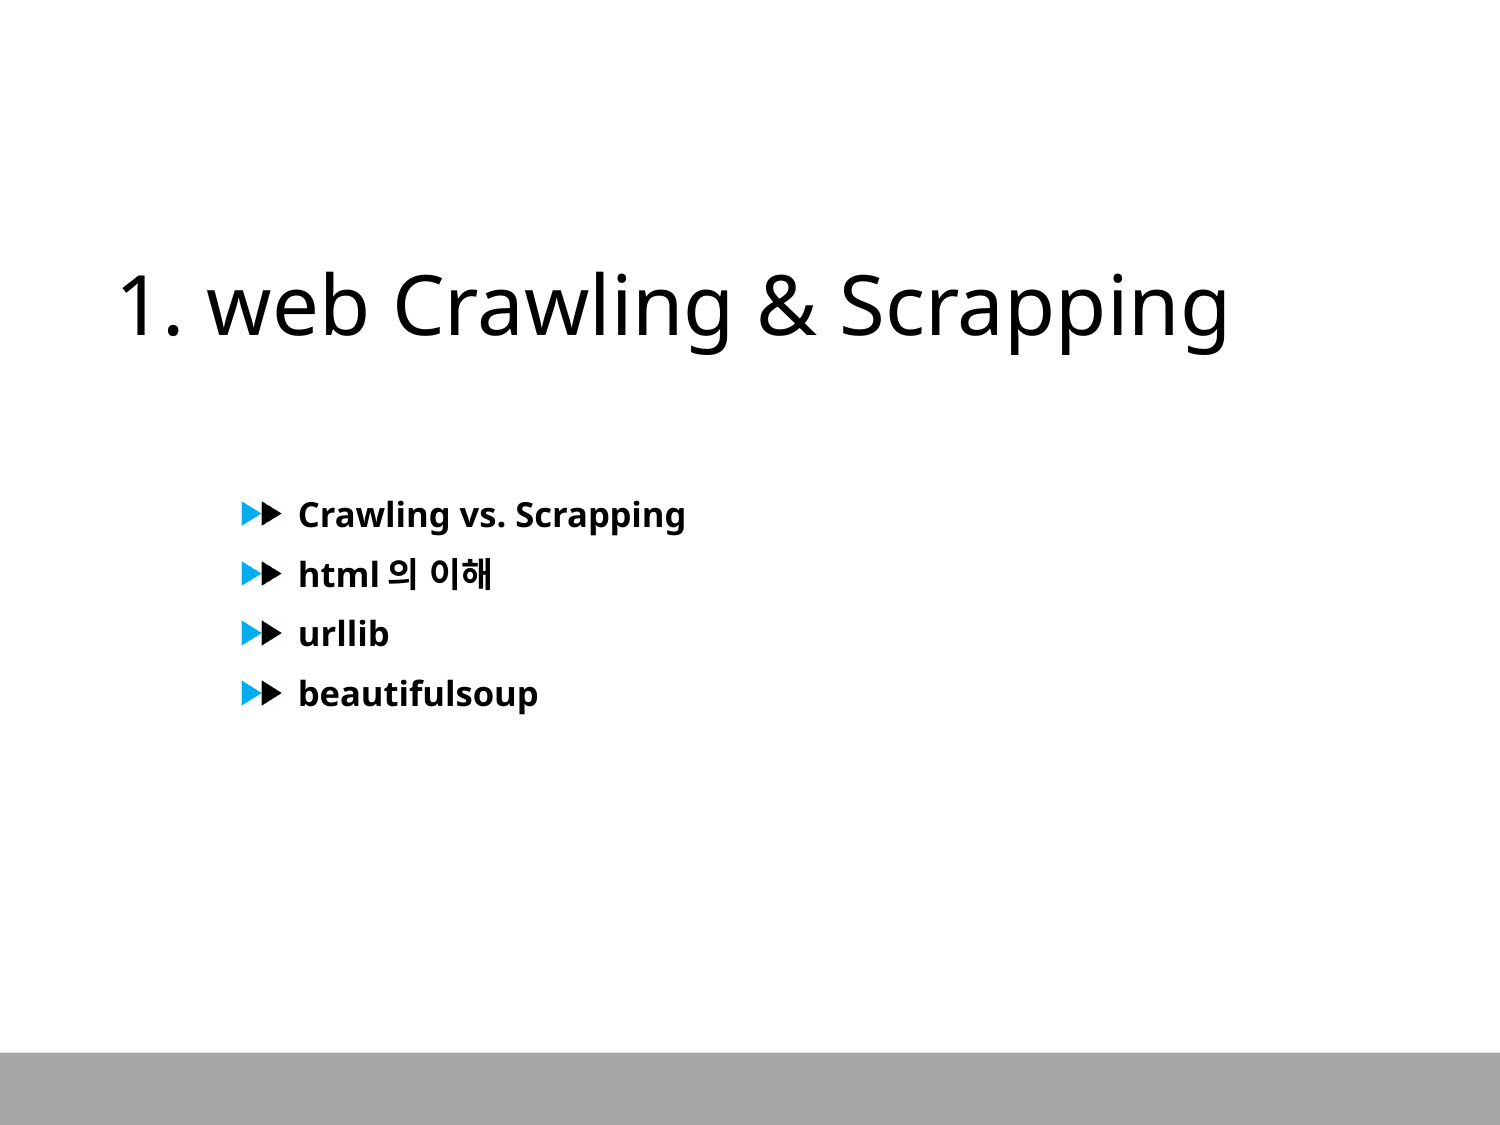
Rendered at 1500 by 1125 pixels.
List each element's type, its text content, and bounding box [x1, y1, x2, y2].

picture [240, 679, 283, 707]
picture [240, 619, 283, 647]
picture [240, 560, 283, 587]
text_box Crawling vs. Scrapping html의 이해 urllib beautifulsoup [225, 476, 1353, 723]
title 1. web Crawling & Scrapping [100, 255, 1395, 349]
picture [240, 500, 283, 527]
